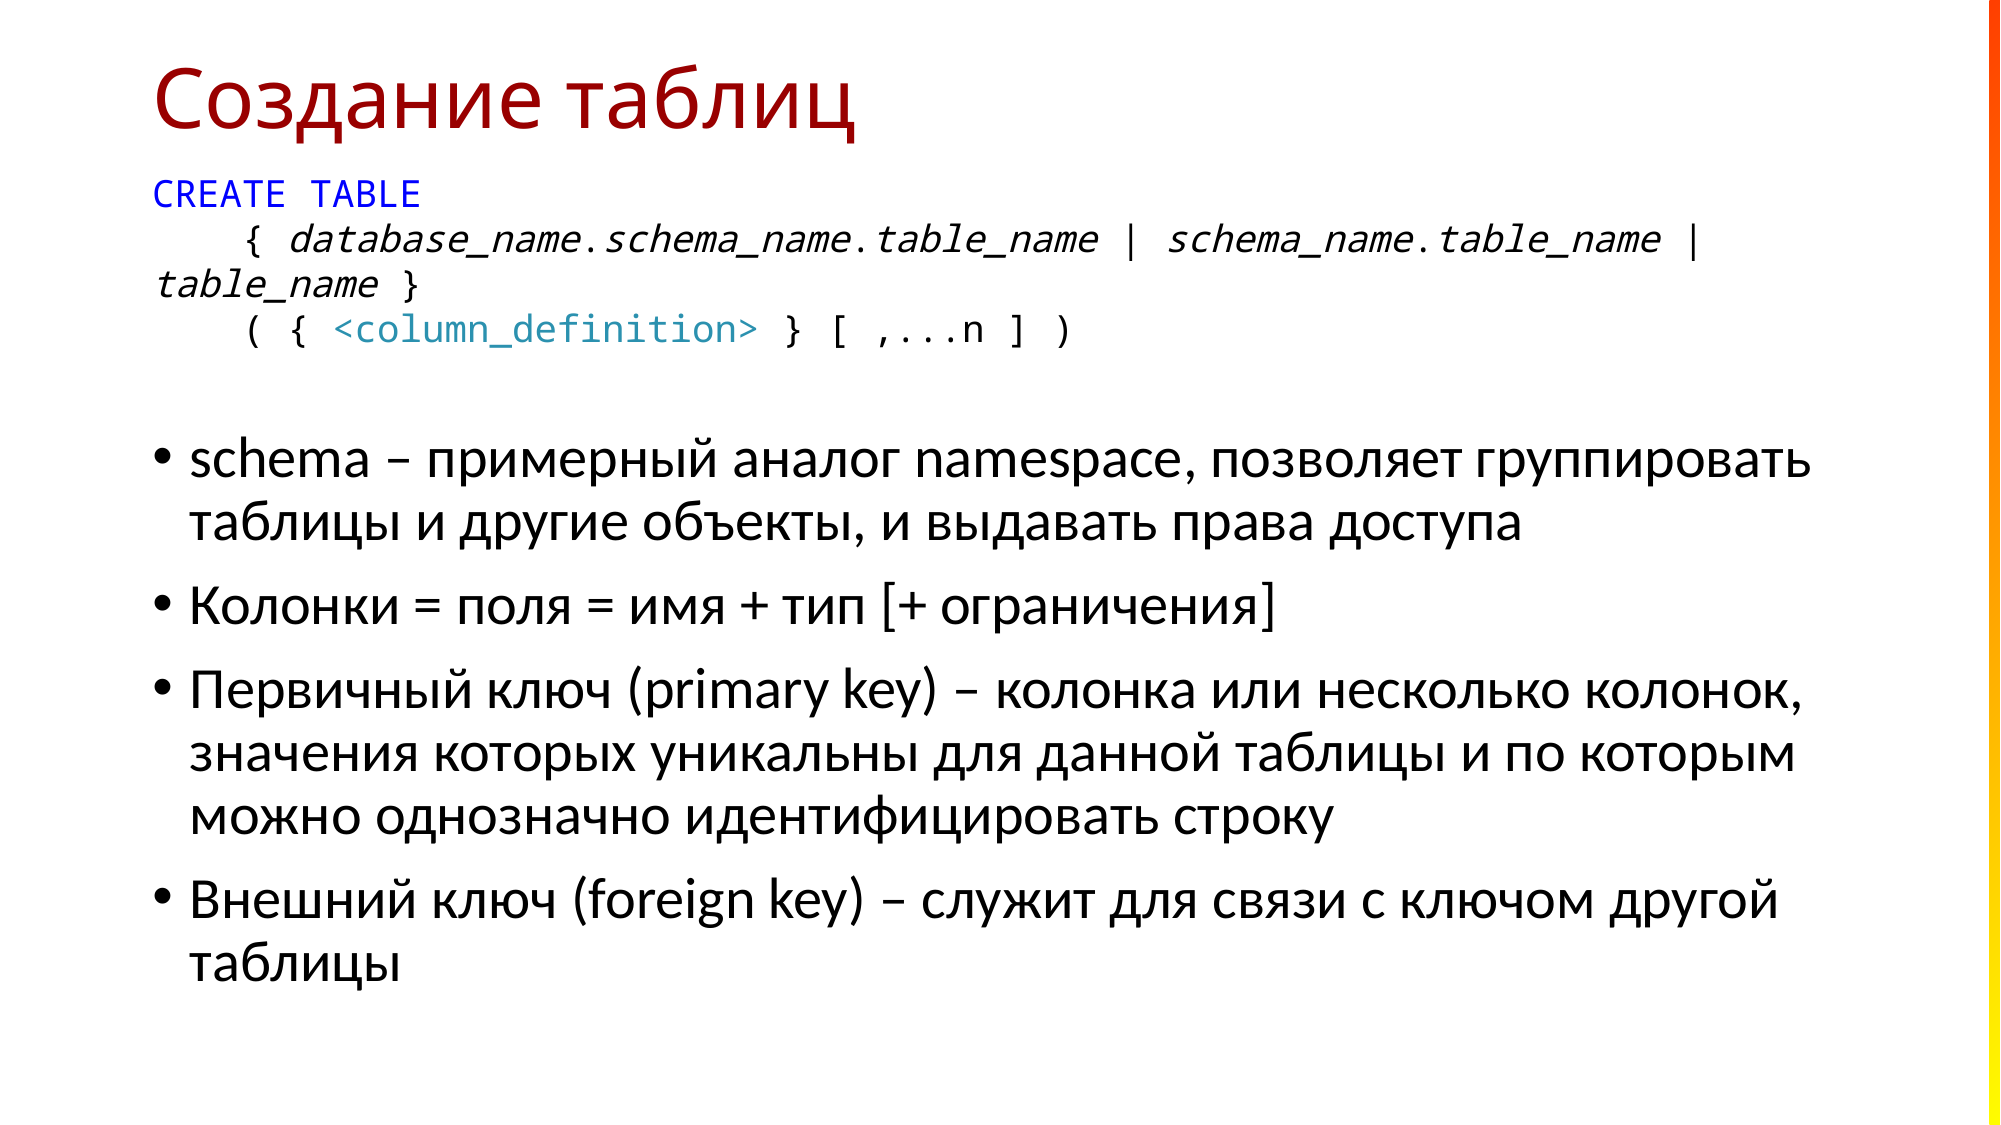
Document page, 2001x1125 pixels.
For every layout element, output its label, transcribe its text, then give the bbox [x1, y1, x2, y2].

text_box CREATE TABLE { database_name.schema_name.table_name | schema_name.table_name | table_name } ( { <column_definition> } [ ,...n ] ) [137, 163, 1863, 358]
title Создание таблиц [137, 22, 1863, 163]
list schema – примерный аналог namespace, позволяет группировать таблицы и другие объекты, и выдавать права доступа Колонки = поля = имя + тип [+ ограничения] Первичный ключ (primary key) – колонка или несколько колонок, значения которых уникальны для данной таблицы и по которым можно однозначно идентифицировать строку Внешний ключ (foreign key) – служит для связи с ключом другой таблицы [137, 420, 1863, 1027]
